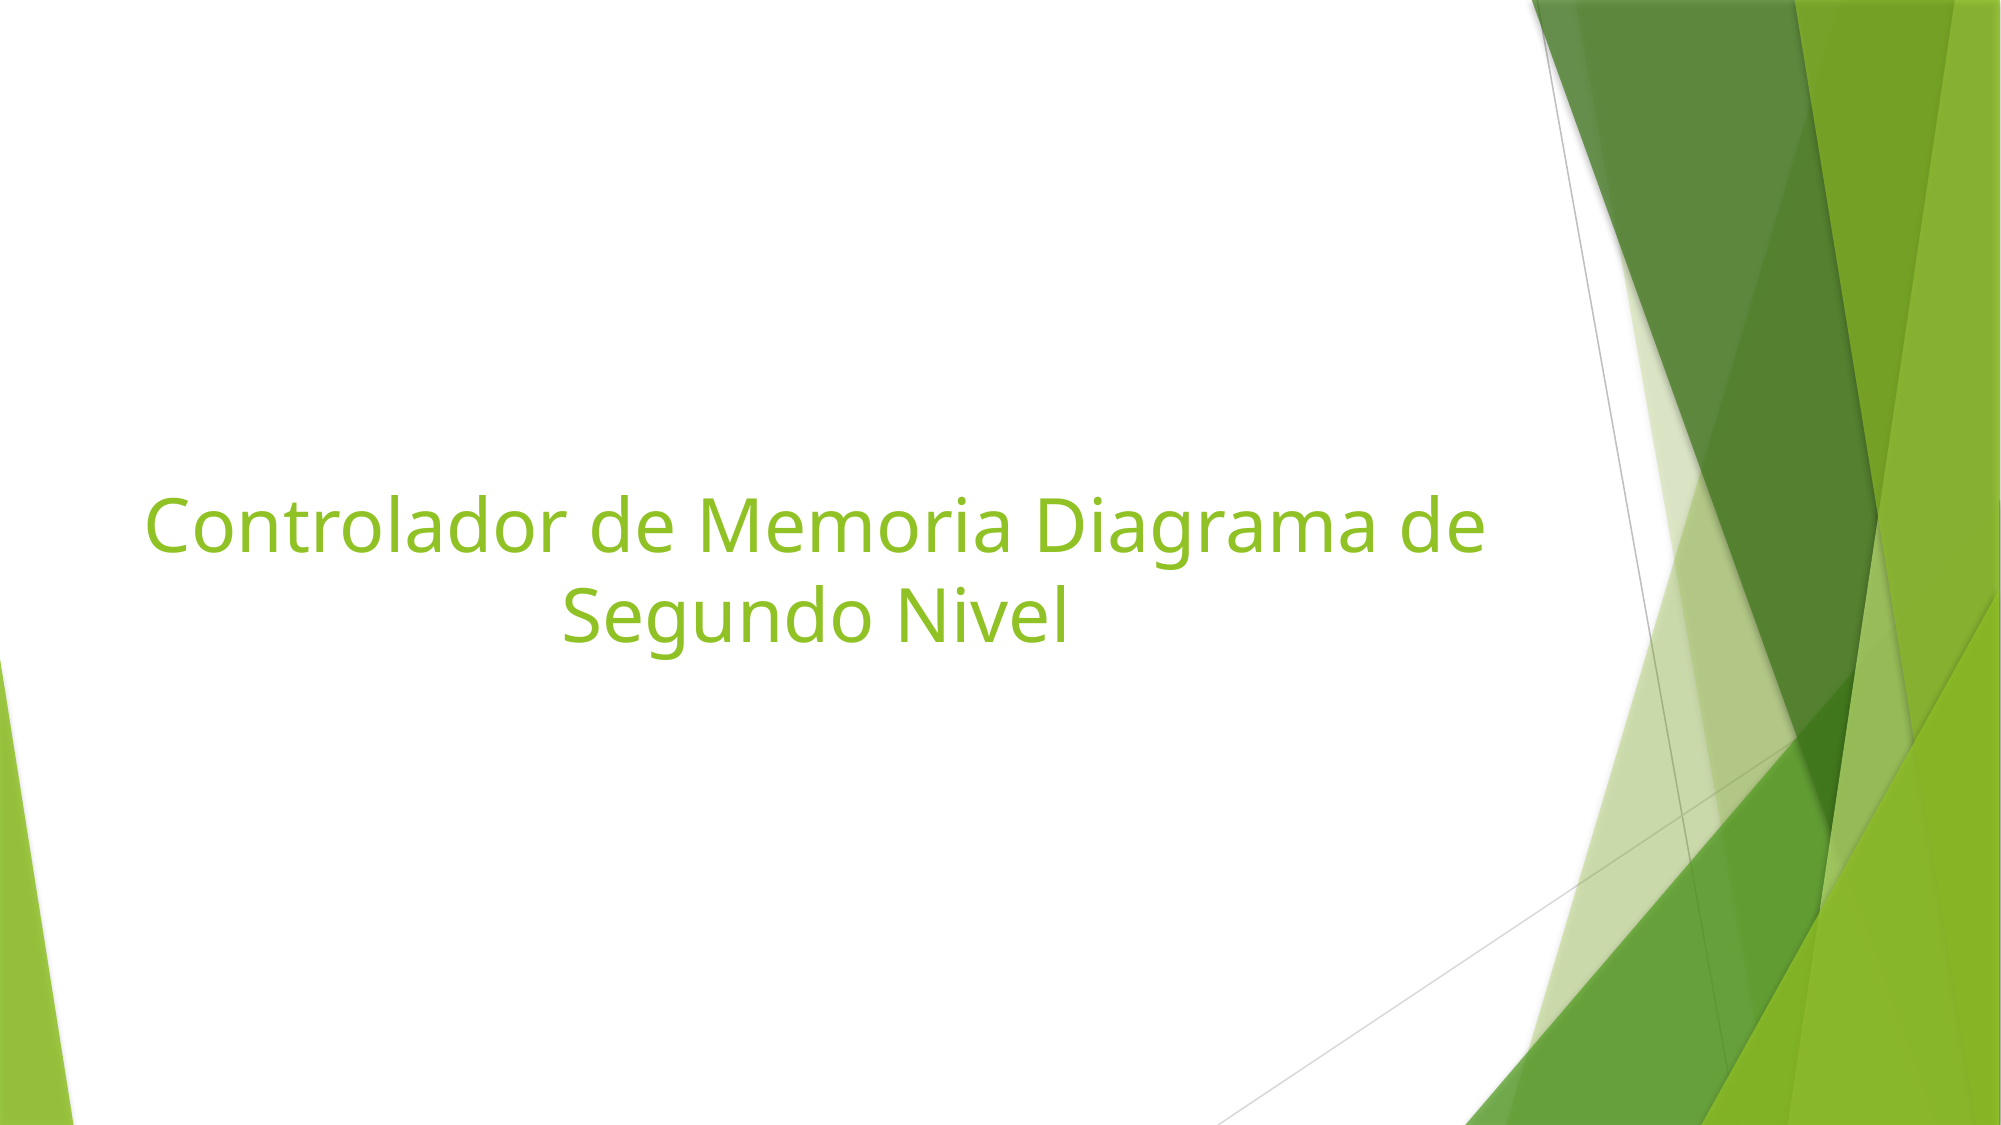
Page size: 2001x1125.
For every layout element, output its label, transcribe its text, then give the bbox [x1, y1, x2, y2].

title Controlador de Memoria Diagrama de Segundo Nivel [111, 469, 1522, 687]
